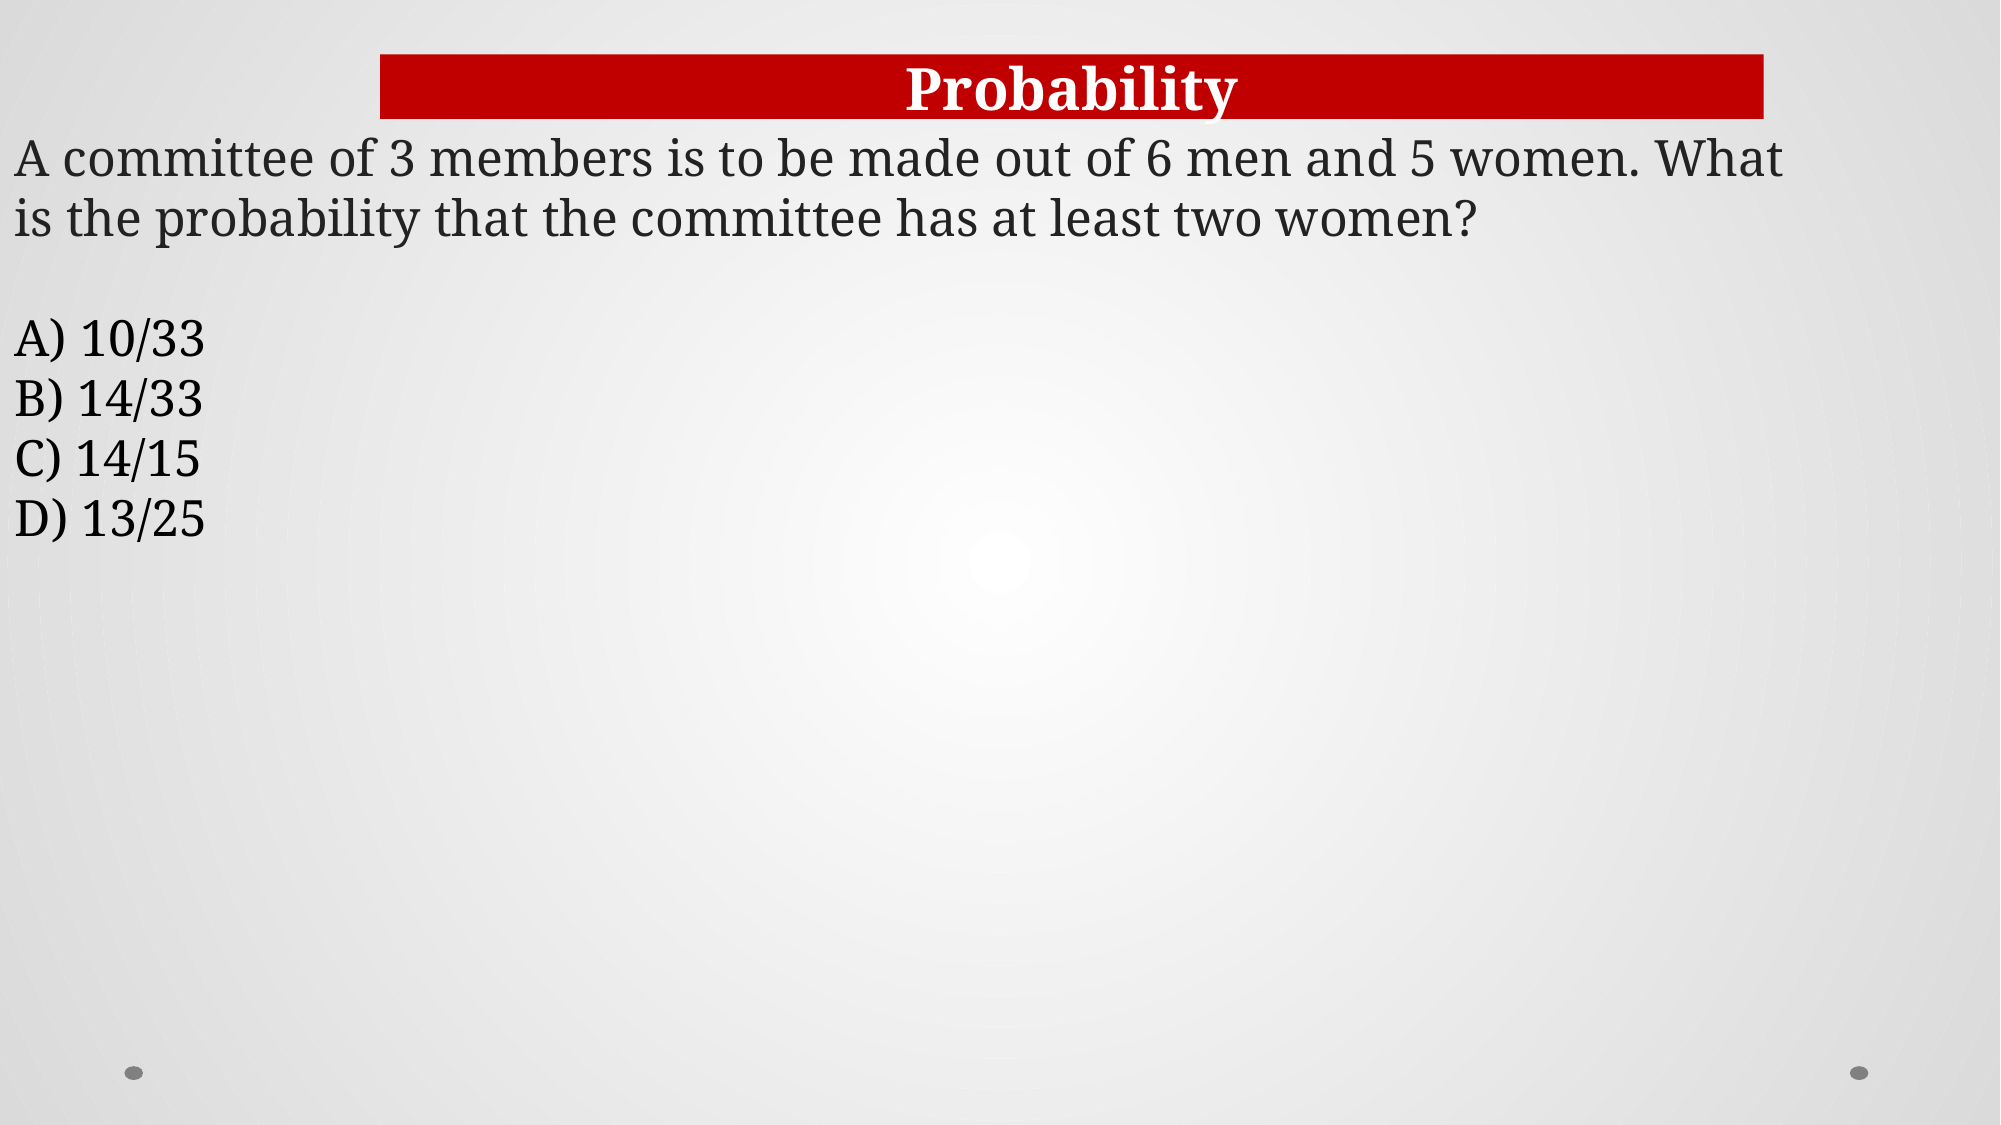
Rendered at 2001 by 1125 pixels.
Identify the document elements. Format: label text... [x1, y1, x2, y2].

text_box A committee of 3 members is to be made out of 6 men and 5 women. What is the probability that the committee has at least two women? A) 10/33 B) 14/33 C) 14/15 D) 13/25 [0, 118, 1819, 614]
text_box Probability [378, 52, 1766, 121]
